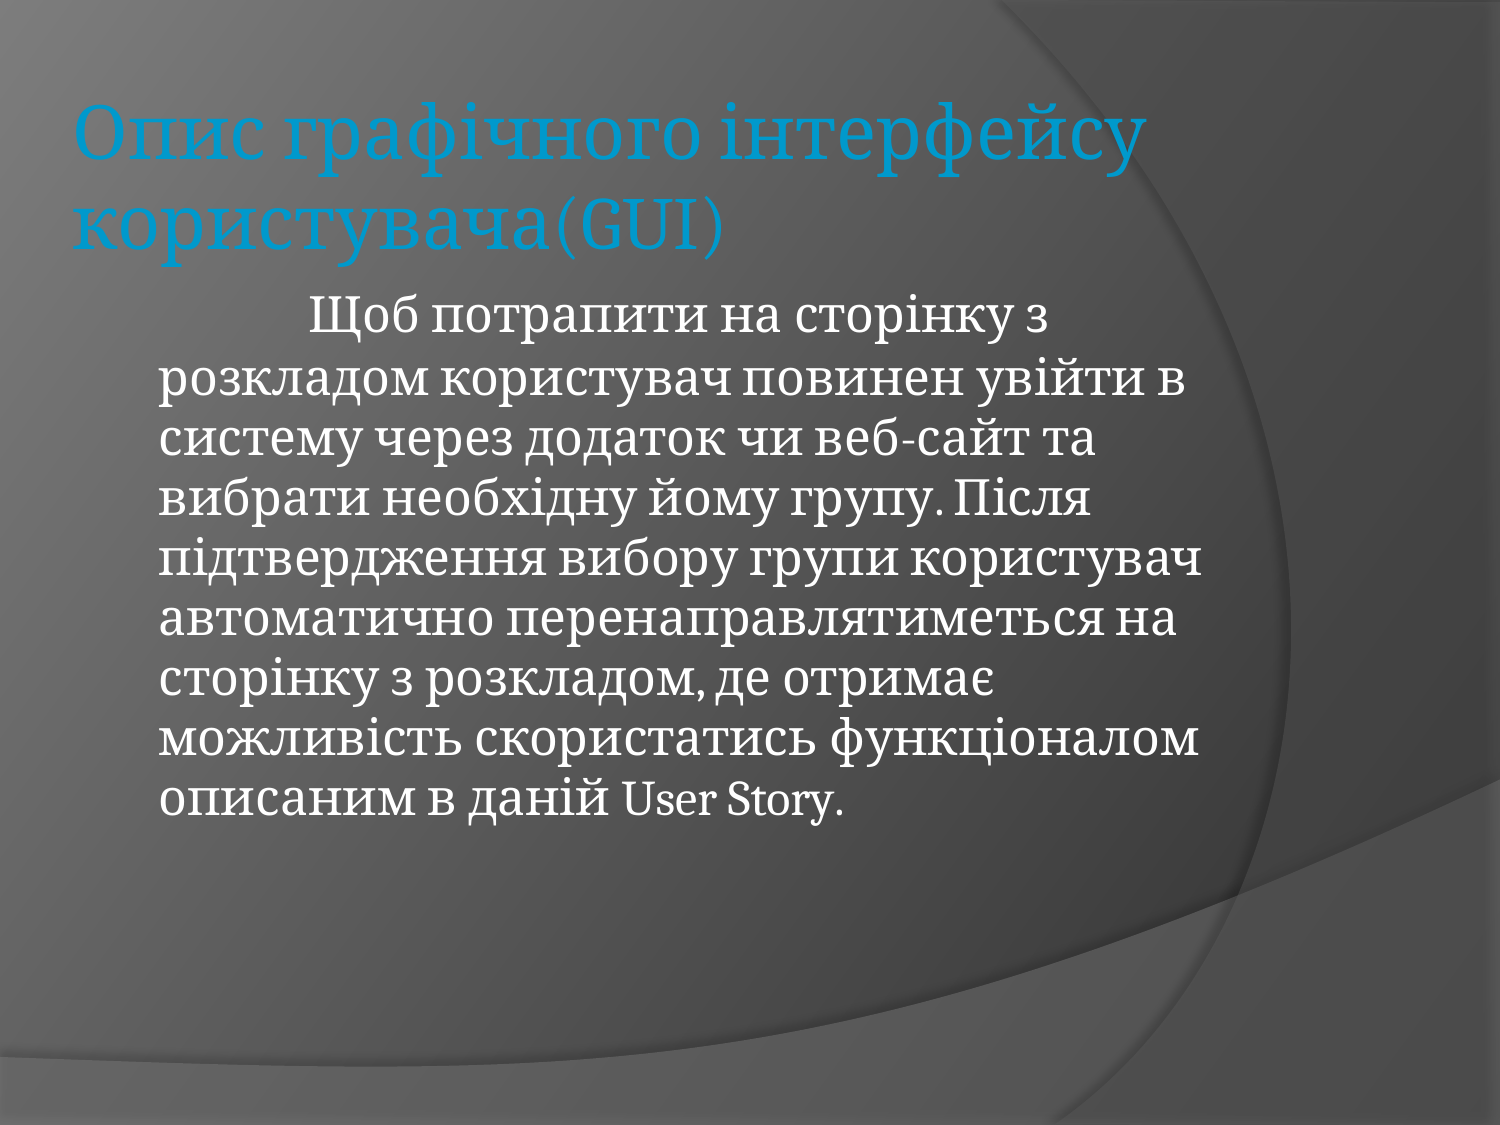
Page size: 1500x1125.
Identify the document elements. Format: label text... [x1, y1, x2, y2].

list Щоб потрапити на сторінку з розкладом користувач повинен увійти в систему через додаток чи веб-сайт та вибрати необхідну йому групу. Після підтвердження вибору групи користувач автоматично перенаправлятиметься на сторінку з розкладом, де отримає можливість скористатись функціоналом описаним в даній User Story. [74, 262, 1301, 1006]
title Опис графічного інтерфейсу користувача(GUI) [64, 80, 1291, 269]
